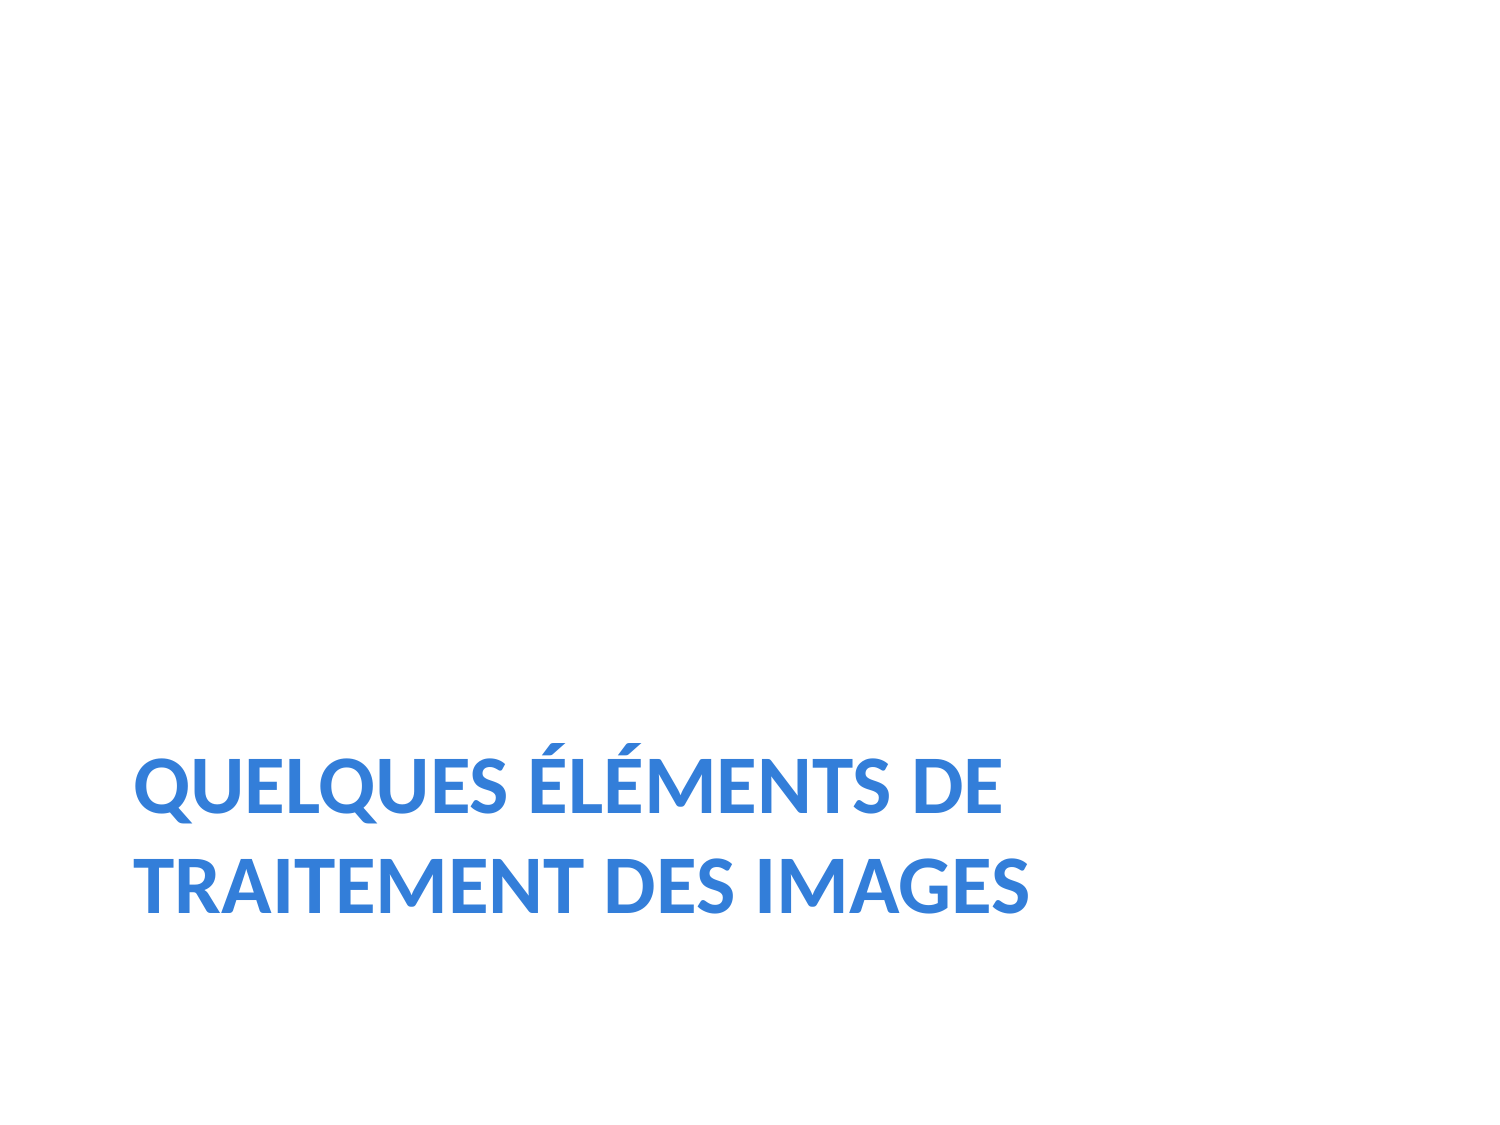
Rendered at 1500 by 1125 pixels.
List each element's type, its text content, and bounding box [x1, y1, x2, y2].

title Quelques éléments de traitement des Images [118, 722, 1394, 947]
